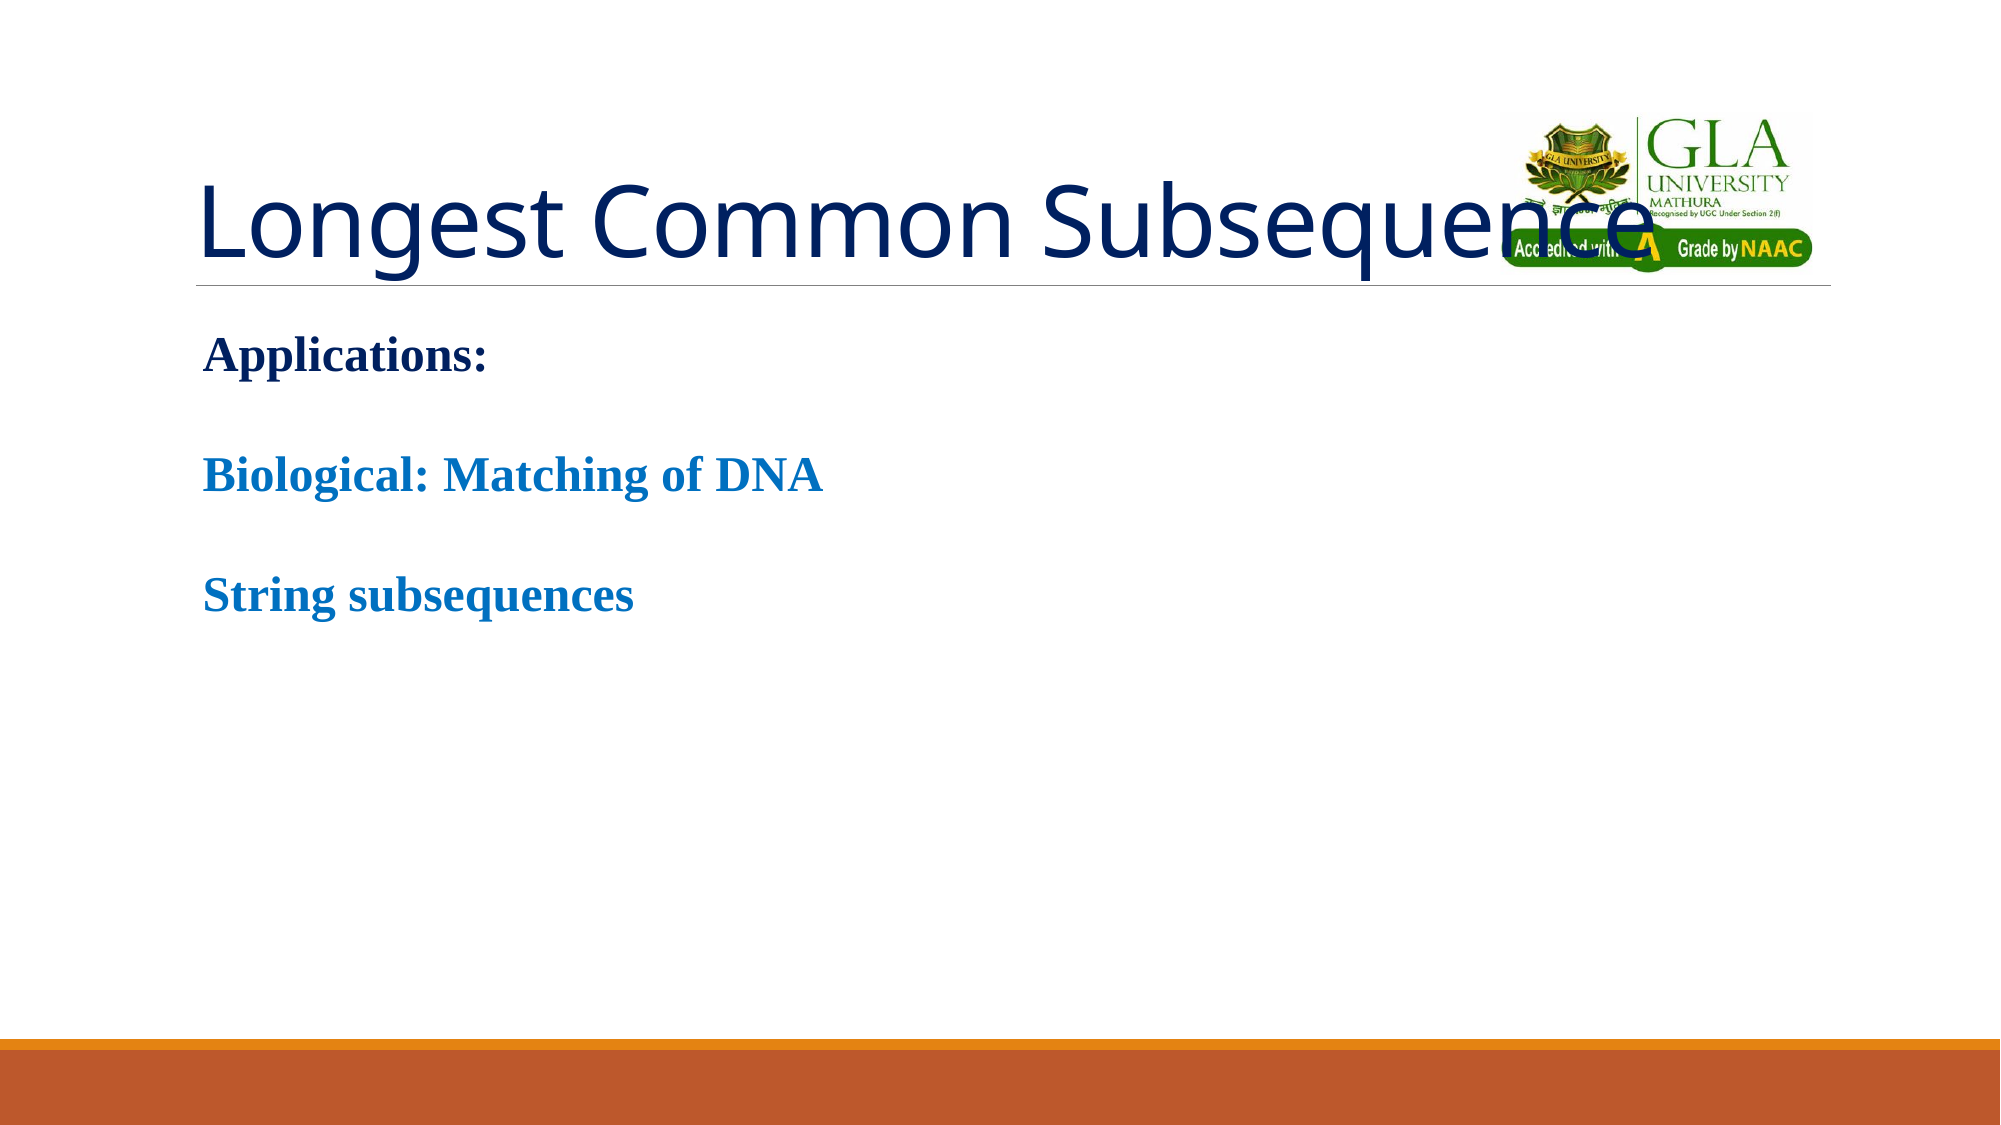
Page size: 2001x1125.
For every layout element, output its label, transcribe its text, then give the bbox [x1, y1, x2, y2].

title Longest Common Subsequence [180, 47, 1830, 285]
text_box Applications: Biological: Matching of DNA String subsequences [187, 314, 1838, 629]
picture [1499, 111, 1813, 276]
